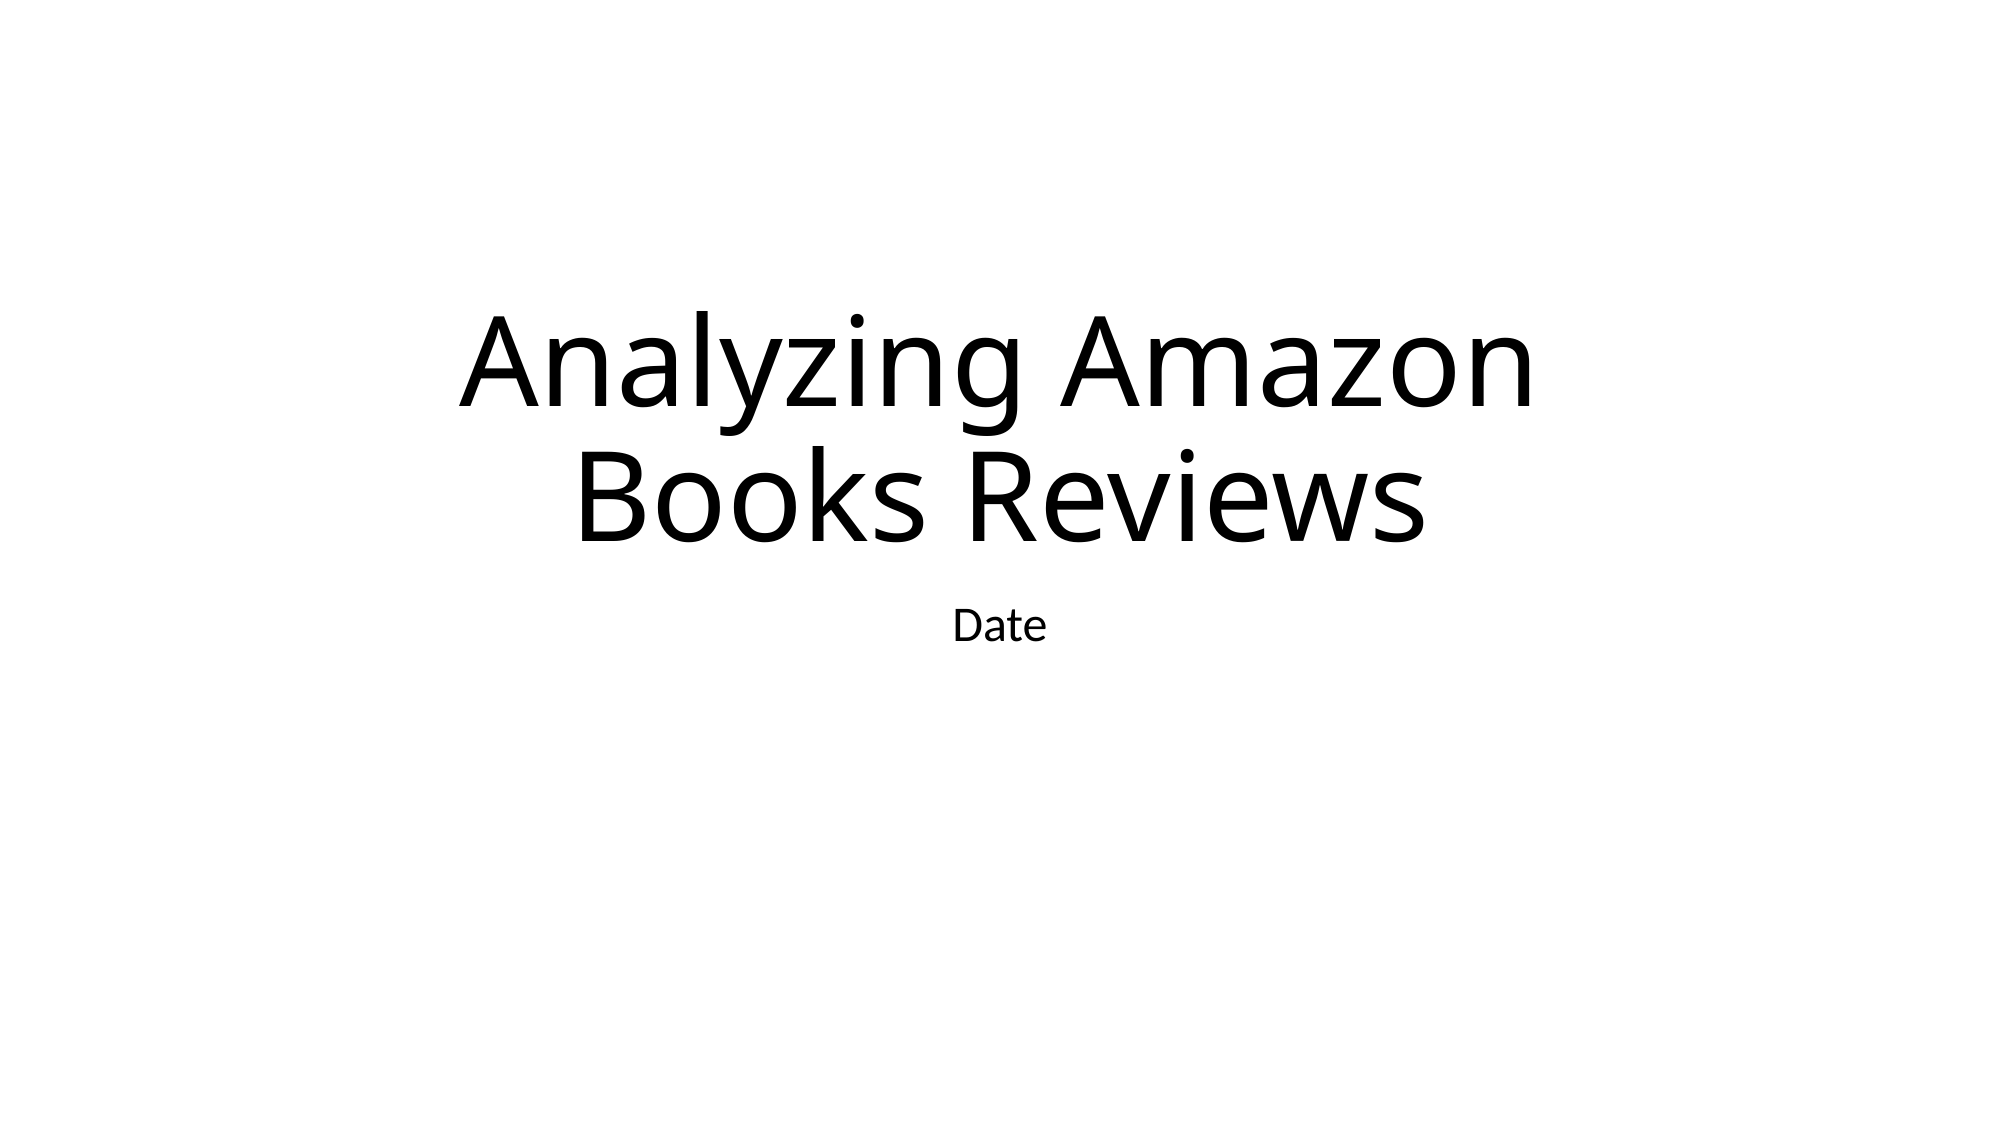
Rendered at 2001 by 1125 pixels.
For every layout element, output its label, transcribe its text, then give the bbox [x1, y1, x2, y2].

title Analyzing Amazon Books Reviews [249, 184, 1750, 576]
subtitle Date [249, 590, 1750, 863]
